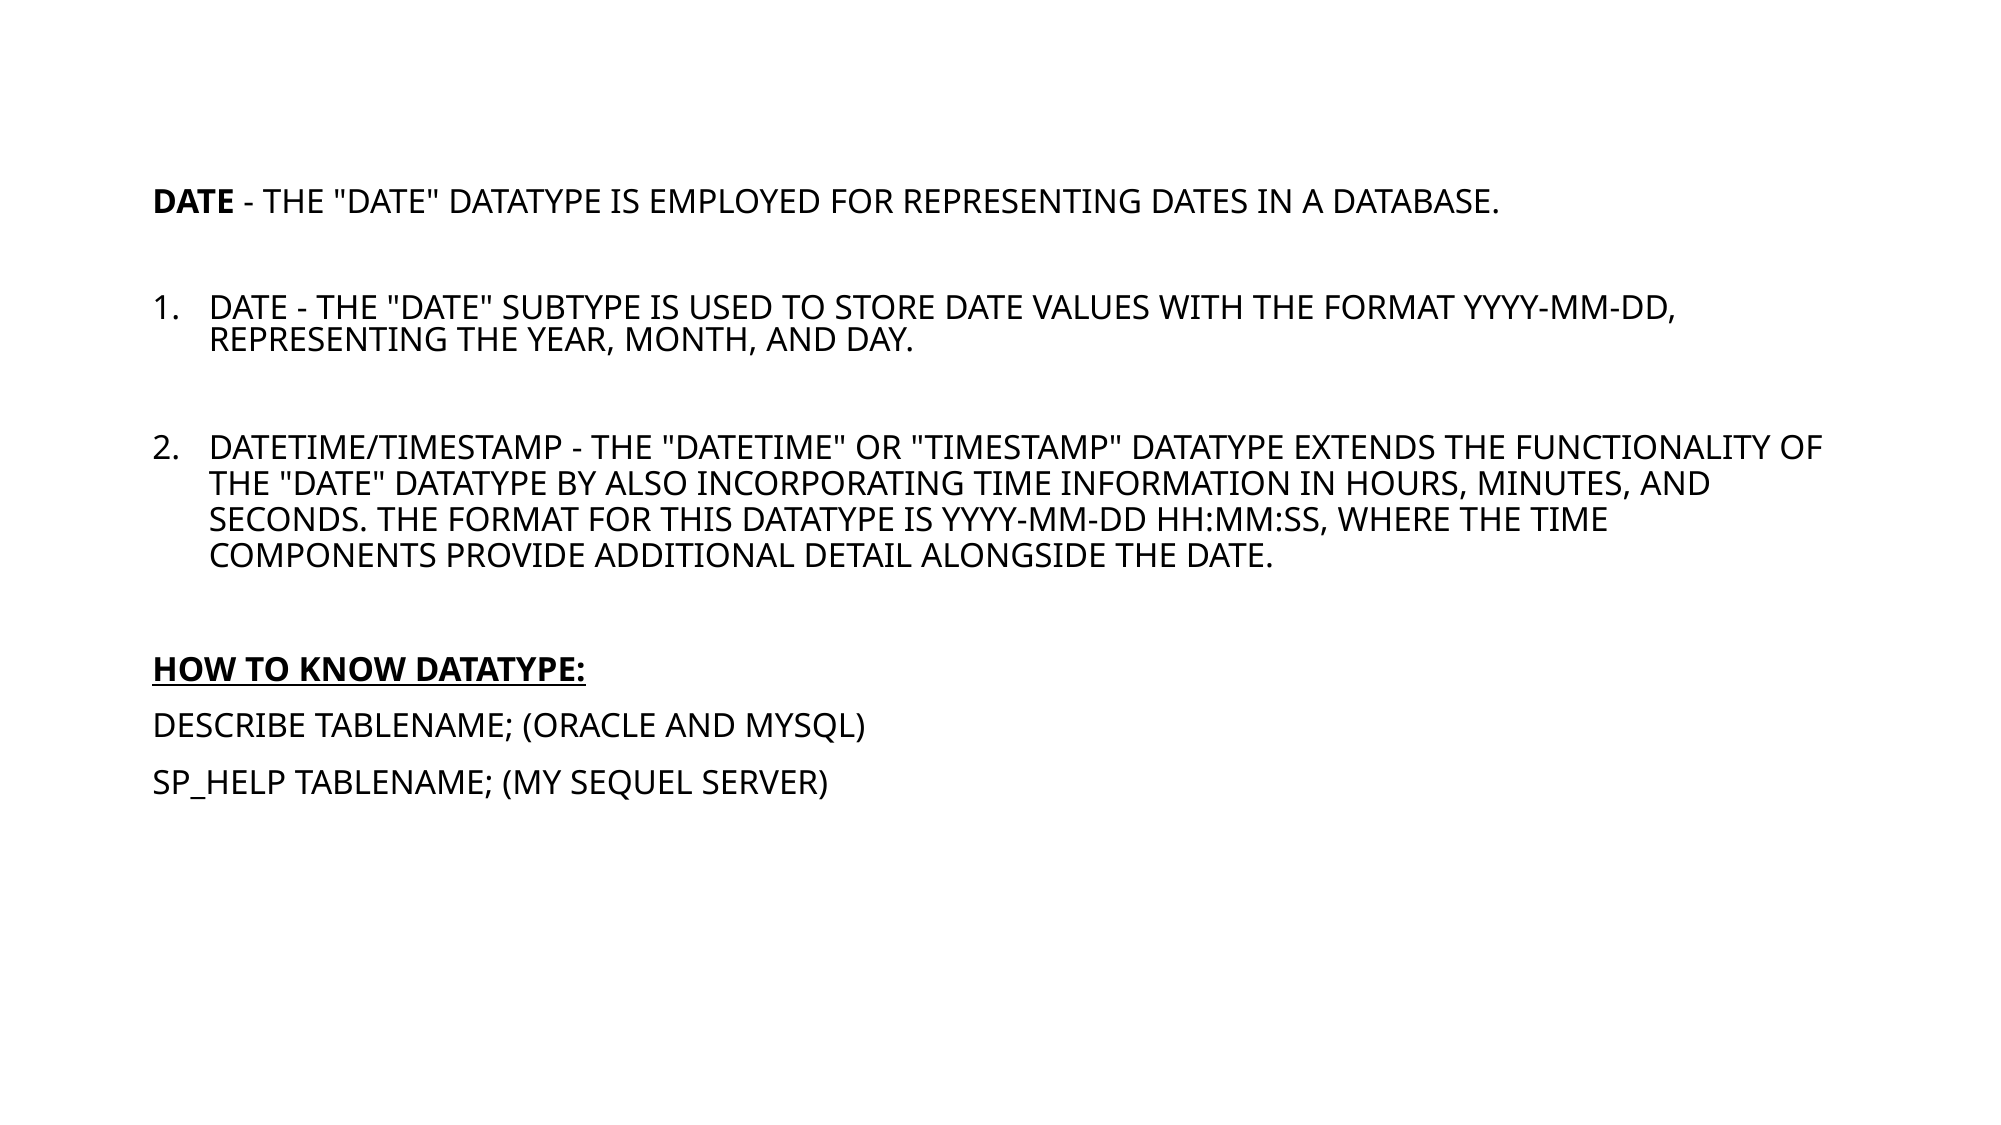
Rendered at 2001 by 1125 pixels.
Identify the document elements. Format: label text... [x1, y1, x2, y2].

list Date - The "Date" datatype is employed for representing dates in a database. date - The "Date" subtype is used to store date values with the format YYYY-MM-DD, representing the year, month, and day. datetime/timestamp - The "Datetime" or "Timestamp" datatype extends the functionality of the "Date" datatype by also incorporating time information in hours, minutes, and seconds. The format for this datatype is YYYY-MM-DD hh:mm:ss, where the time components provide additional detail alongside the date. How to Know datatype: describe tablename; (Oracle and MySQL) SP_HELP tablename; (My Sequel Server) [137, 180, 1863, 1014]
